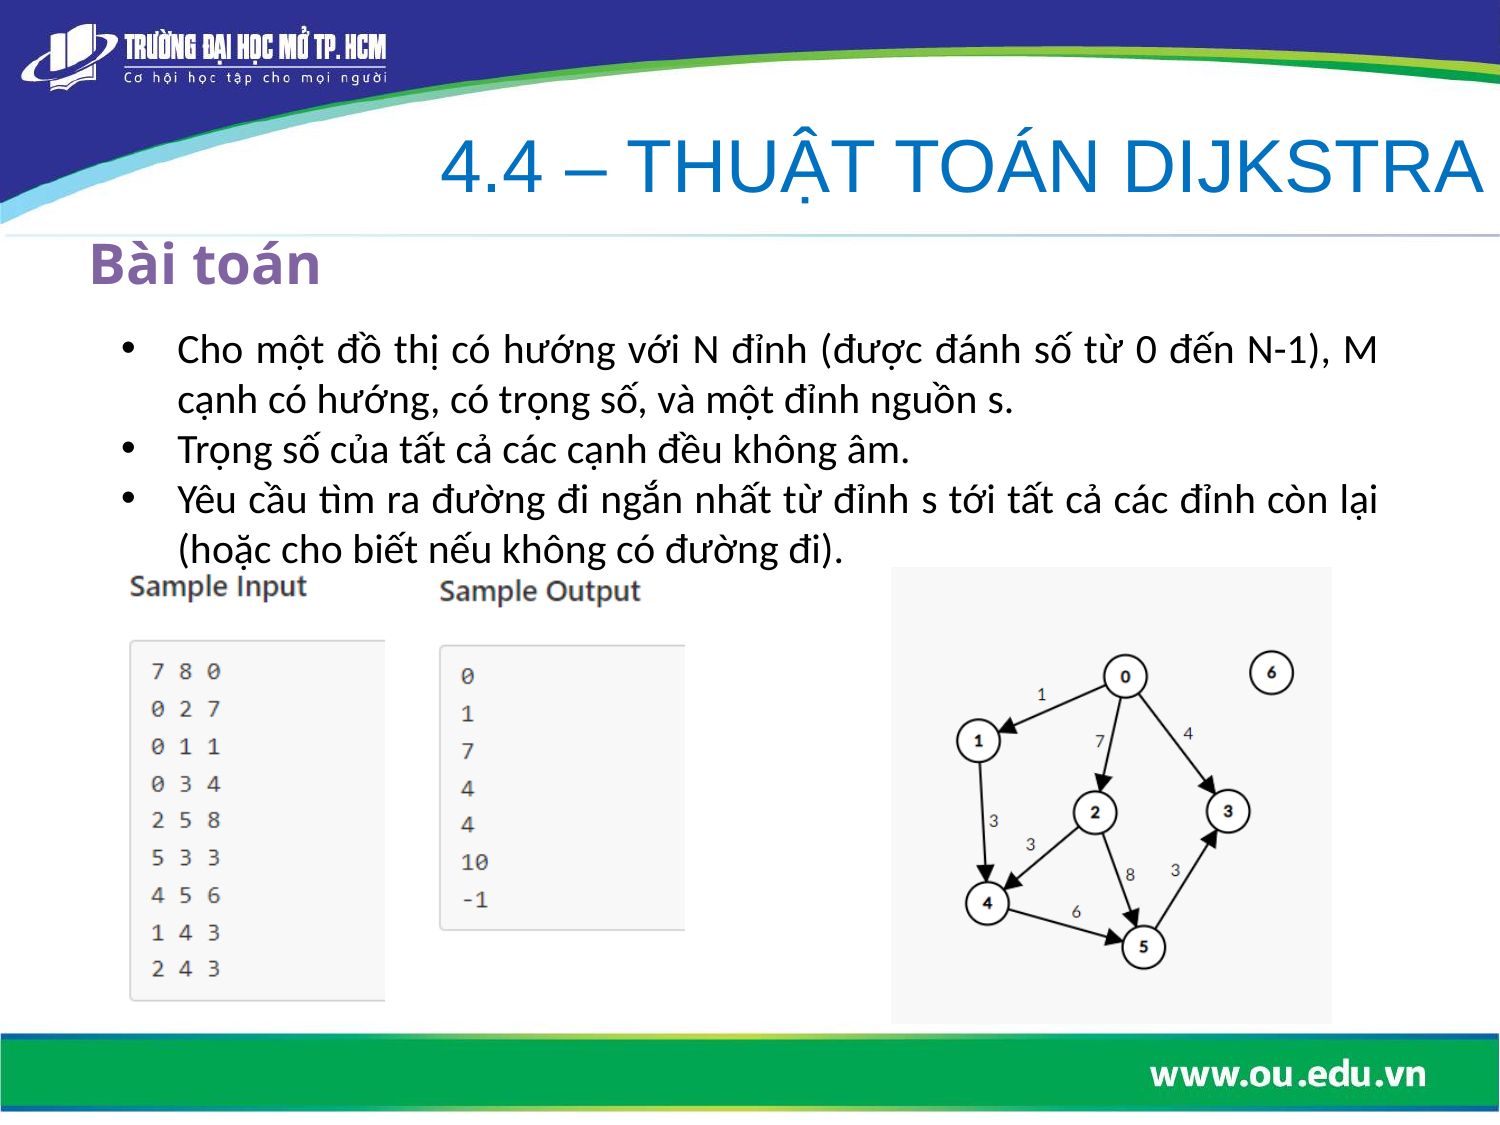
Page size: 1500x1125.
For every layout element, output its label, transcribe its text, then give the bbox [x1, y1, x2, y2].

text_box Cho một đồ thị có hướng với N đỉnh (được đánh số từ 0 đến N-1), M cạnh có hướng, có trọng số, và một đỉnh nguồn s. Trọng số của tất cả các cạnh đều không âm. Yêu cầu tìm ra đường đi ngắn nhất từ đỉnh s tới tất cả các đỉnh còn lại (hoặc cho biết nếu không có đường đi). [106, 314, 1394, 580]
title Bài toán [74, 212, 1467, 313]
text_box 4.4 – THUẬT TOÁN DIJKSTRA [212, 87, 1500, 238]
picture [0, 0, 1500, 1125]
